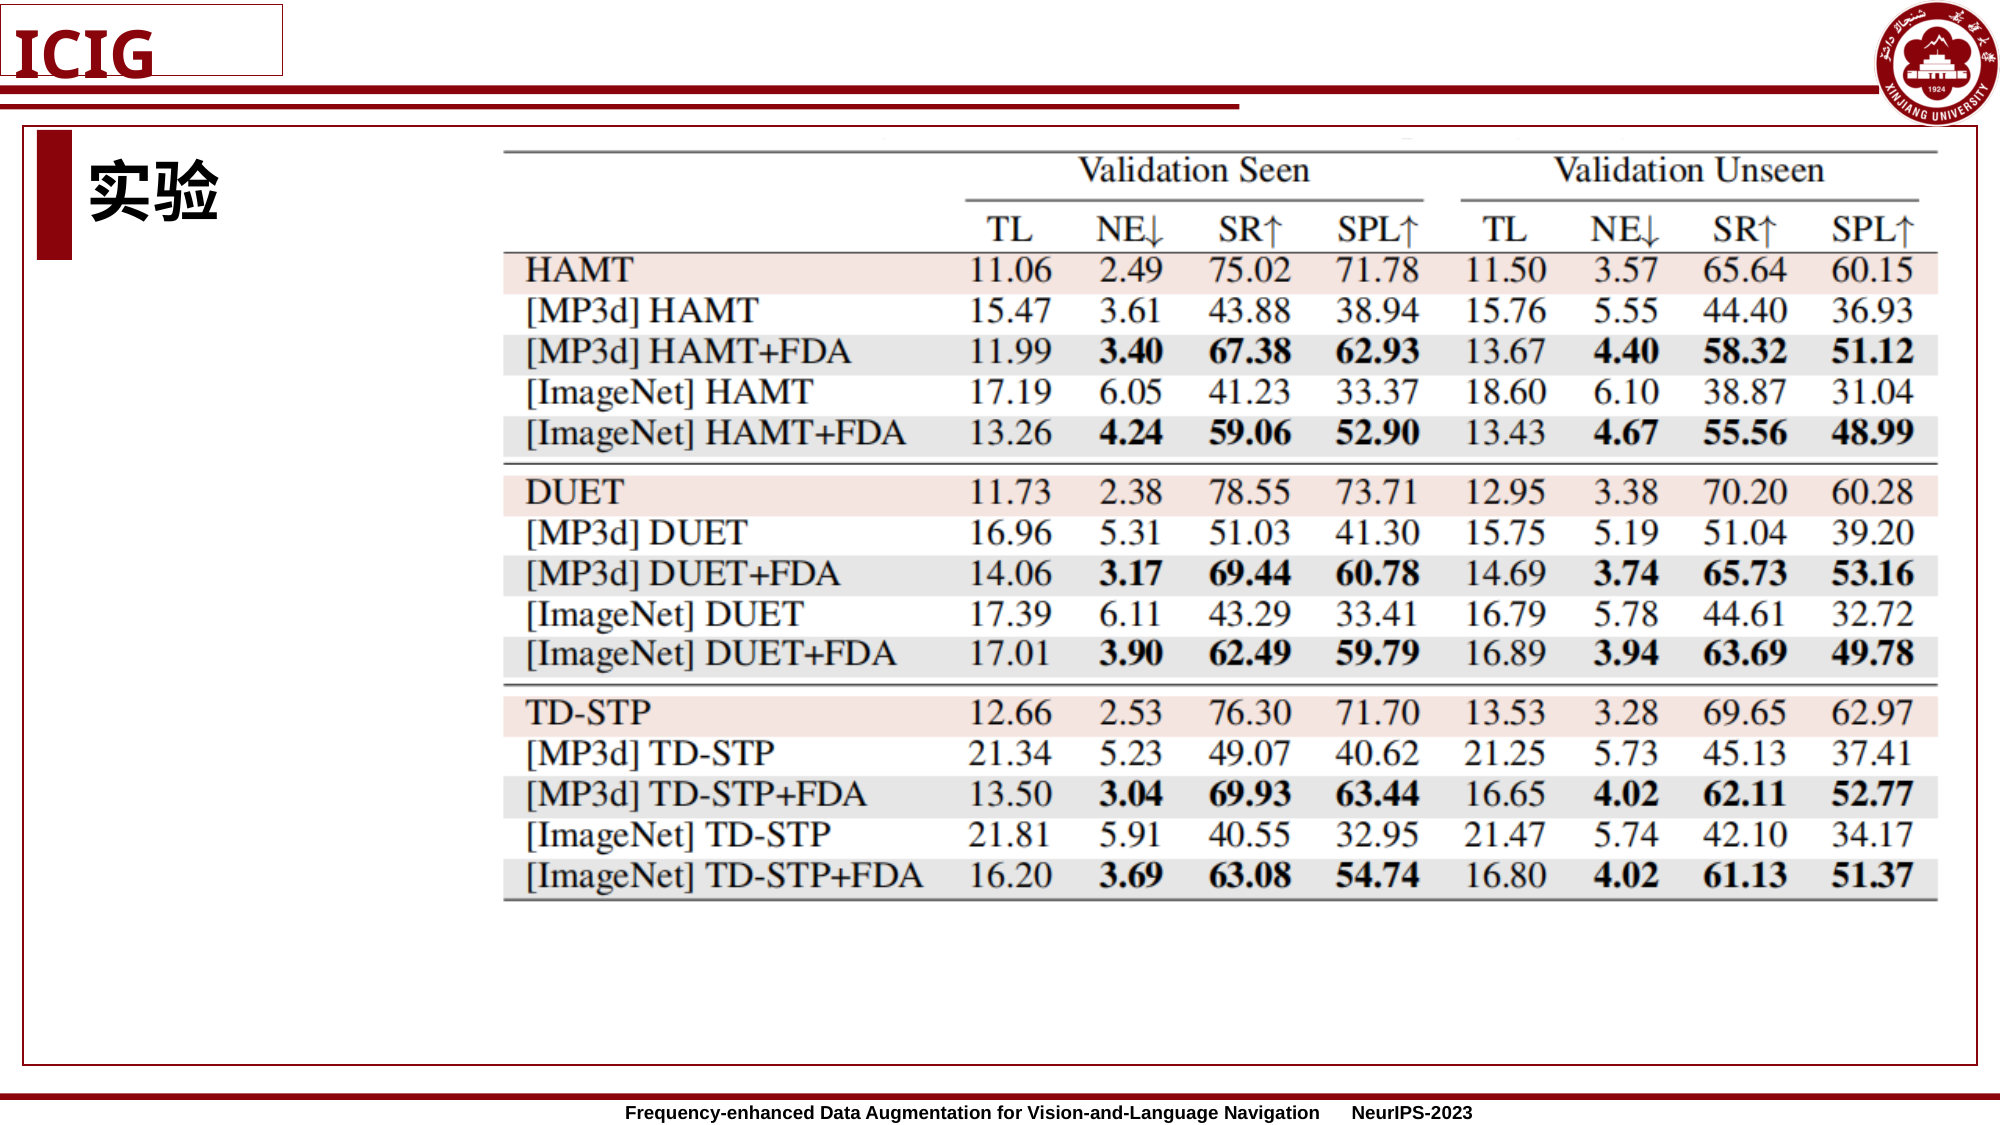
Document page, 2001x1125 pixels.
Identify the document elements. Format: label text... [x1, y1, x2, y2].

text_box [0, 104, 1240, 110]
picture [488, 138, 1957, 914]
text_box Frequency-enhanced Data Augmentation for Vision-and-Language Navigation NeurIPS-2023 [81, 1093, 2000, 1121]
text_box ICIG [0, 4, 283, 76]
text_box [0, 1093, 81, 1100]
picture [1874, 0, 2000, 127]
text_box [22, 125, 1978, 1066]
text_box [0, 85, 1874, 95]
text_box [48, 678, 1957, 936]
text_box [36, 129, 73, 261]
